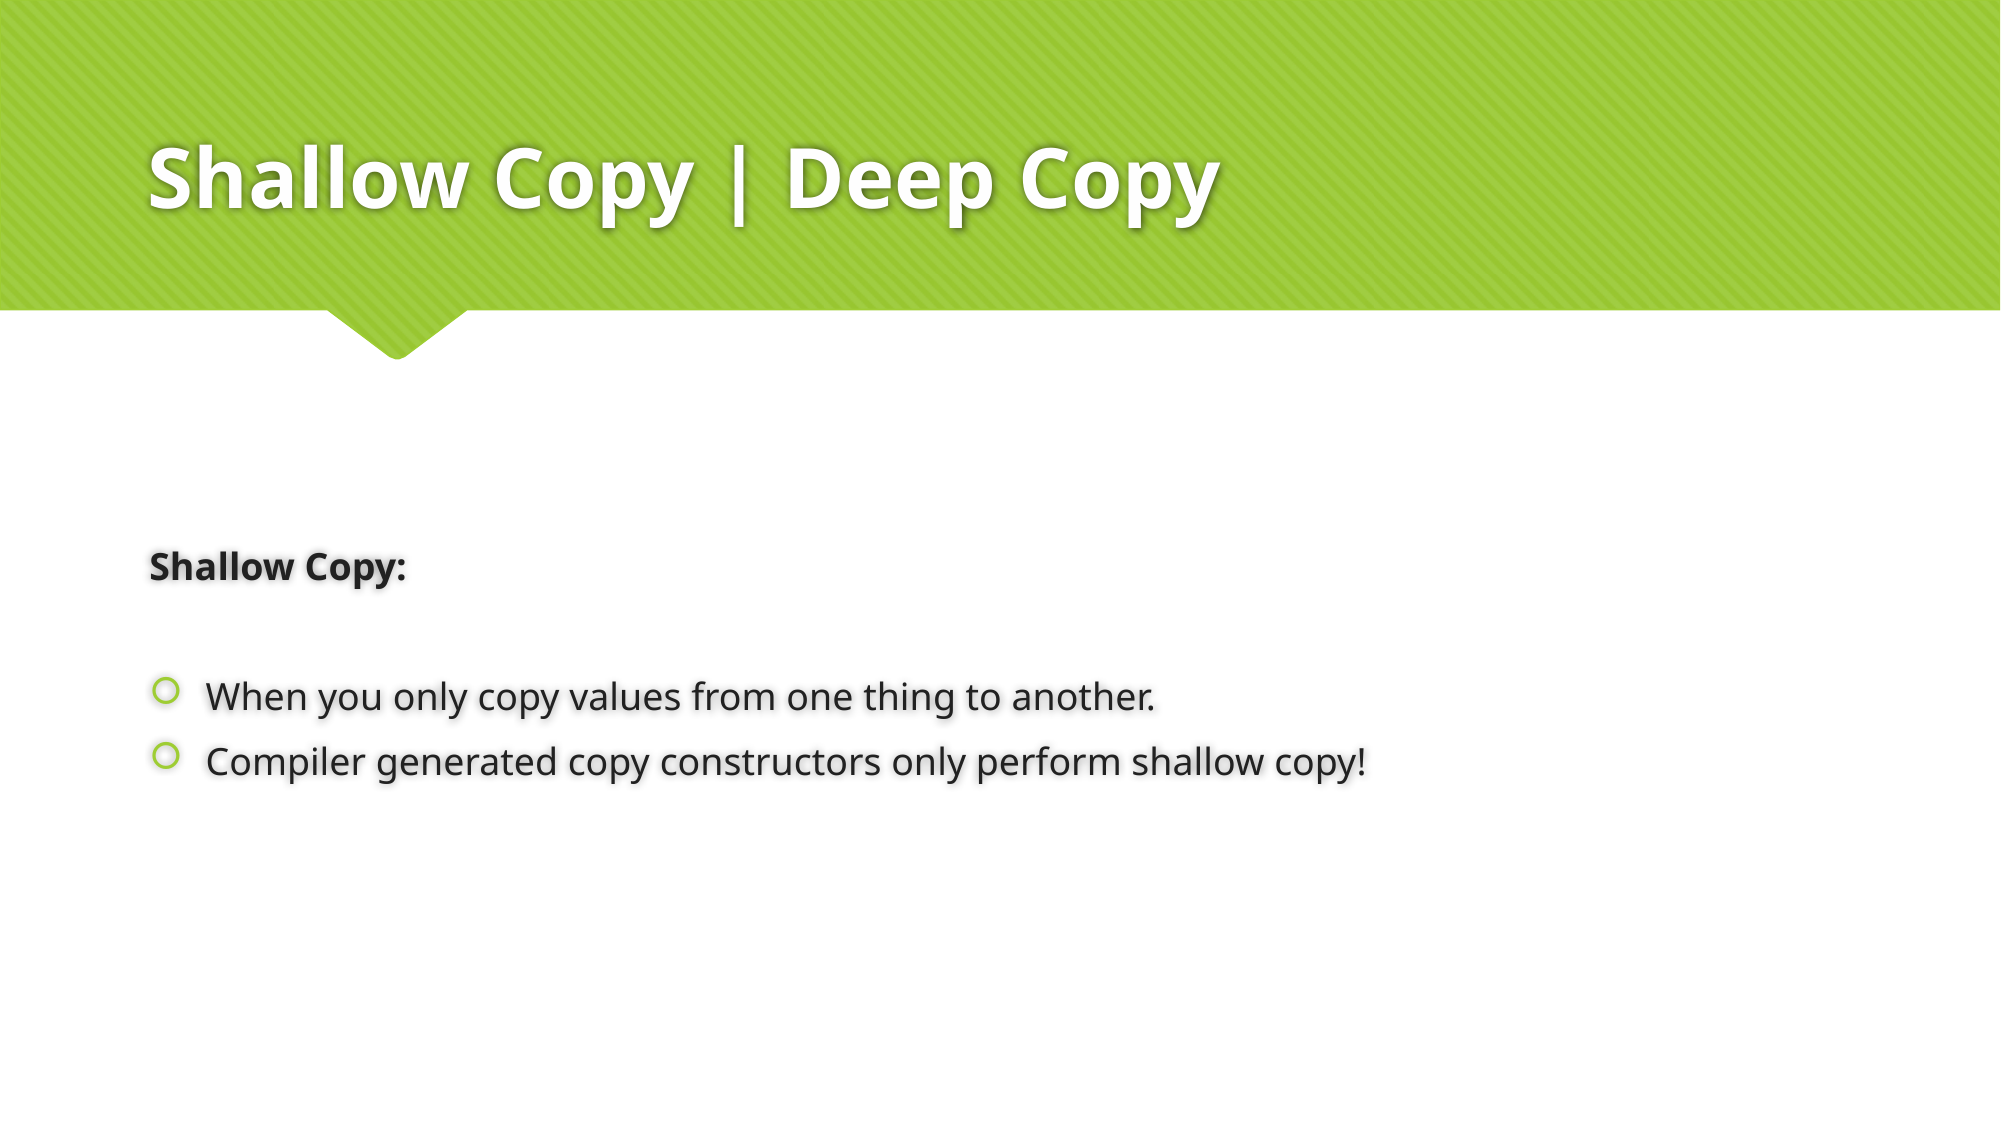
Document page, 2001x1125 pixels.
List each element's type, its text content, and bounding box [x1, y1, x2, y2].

list Shallow Copy: When you only copy values from one thing to another. Compiler generated copy constructors only perform shallow copy! [134, 364, 1866, 962]
title Shallow Copy | Deep Copy [132, 73, 1868, 233]
